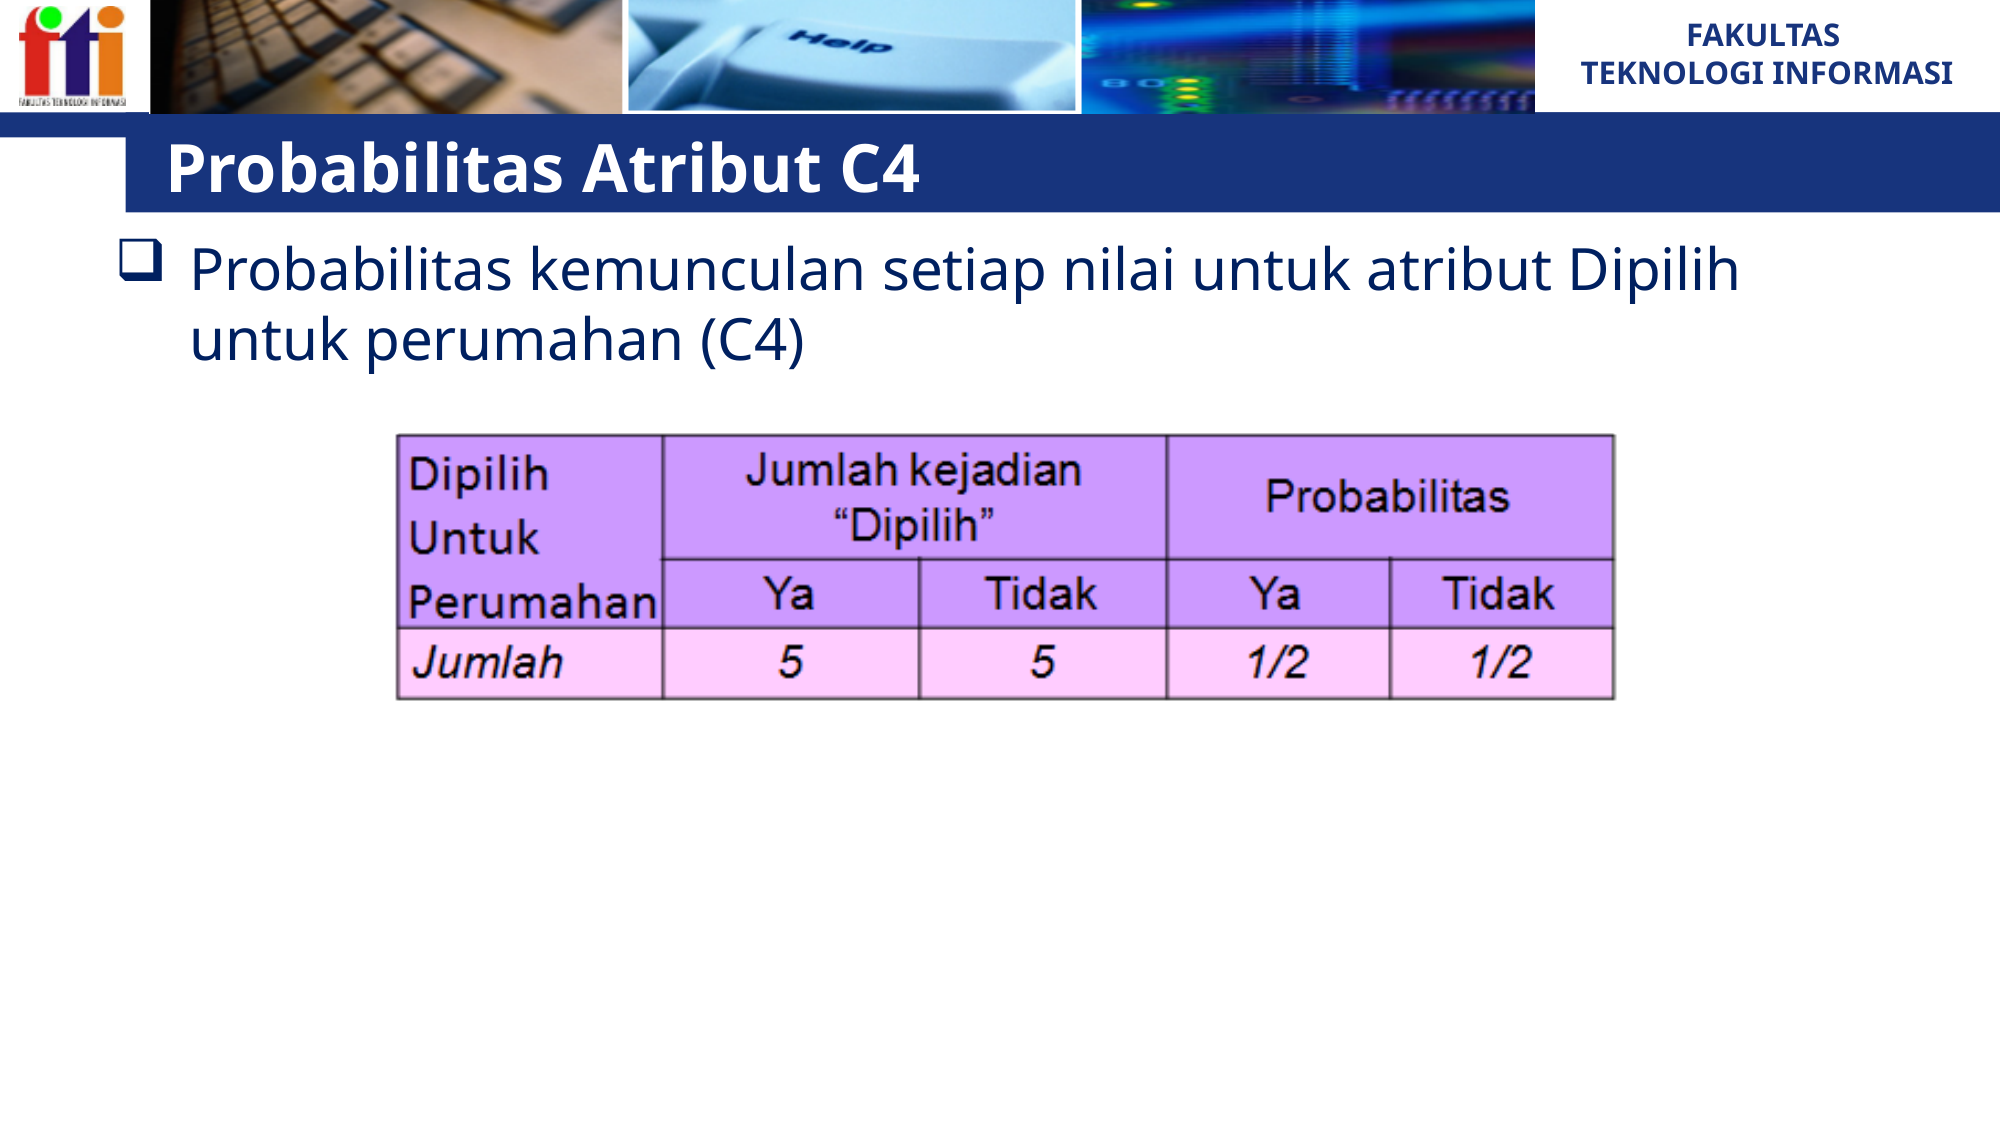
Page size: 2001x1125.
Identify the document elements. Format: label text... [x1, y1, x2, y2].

picture [149, 0, 1535, 114]
title Probabilitas Atribut C4 [149, 119, 1934, 213]
picture [390, 433, 1620, 704]
list Probabilitas kemunculan setiap nilai untuk atribut Dipilih untuk perumahan (C4) [99, 224, 1901, 1038]
picture [19, 6, 126, 106]
